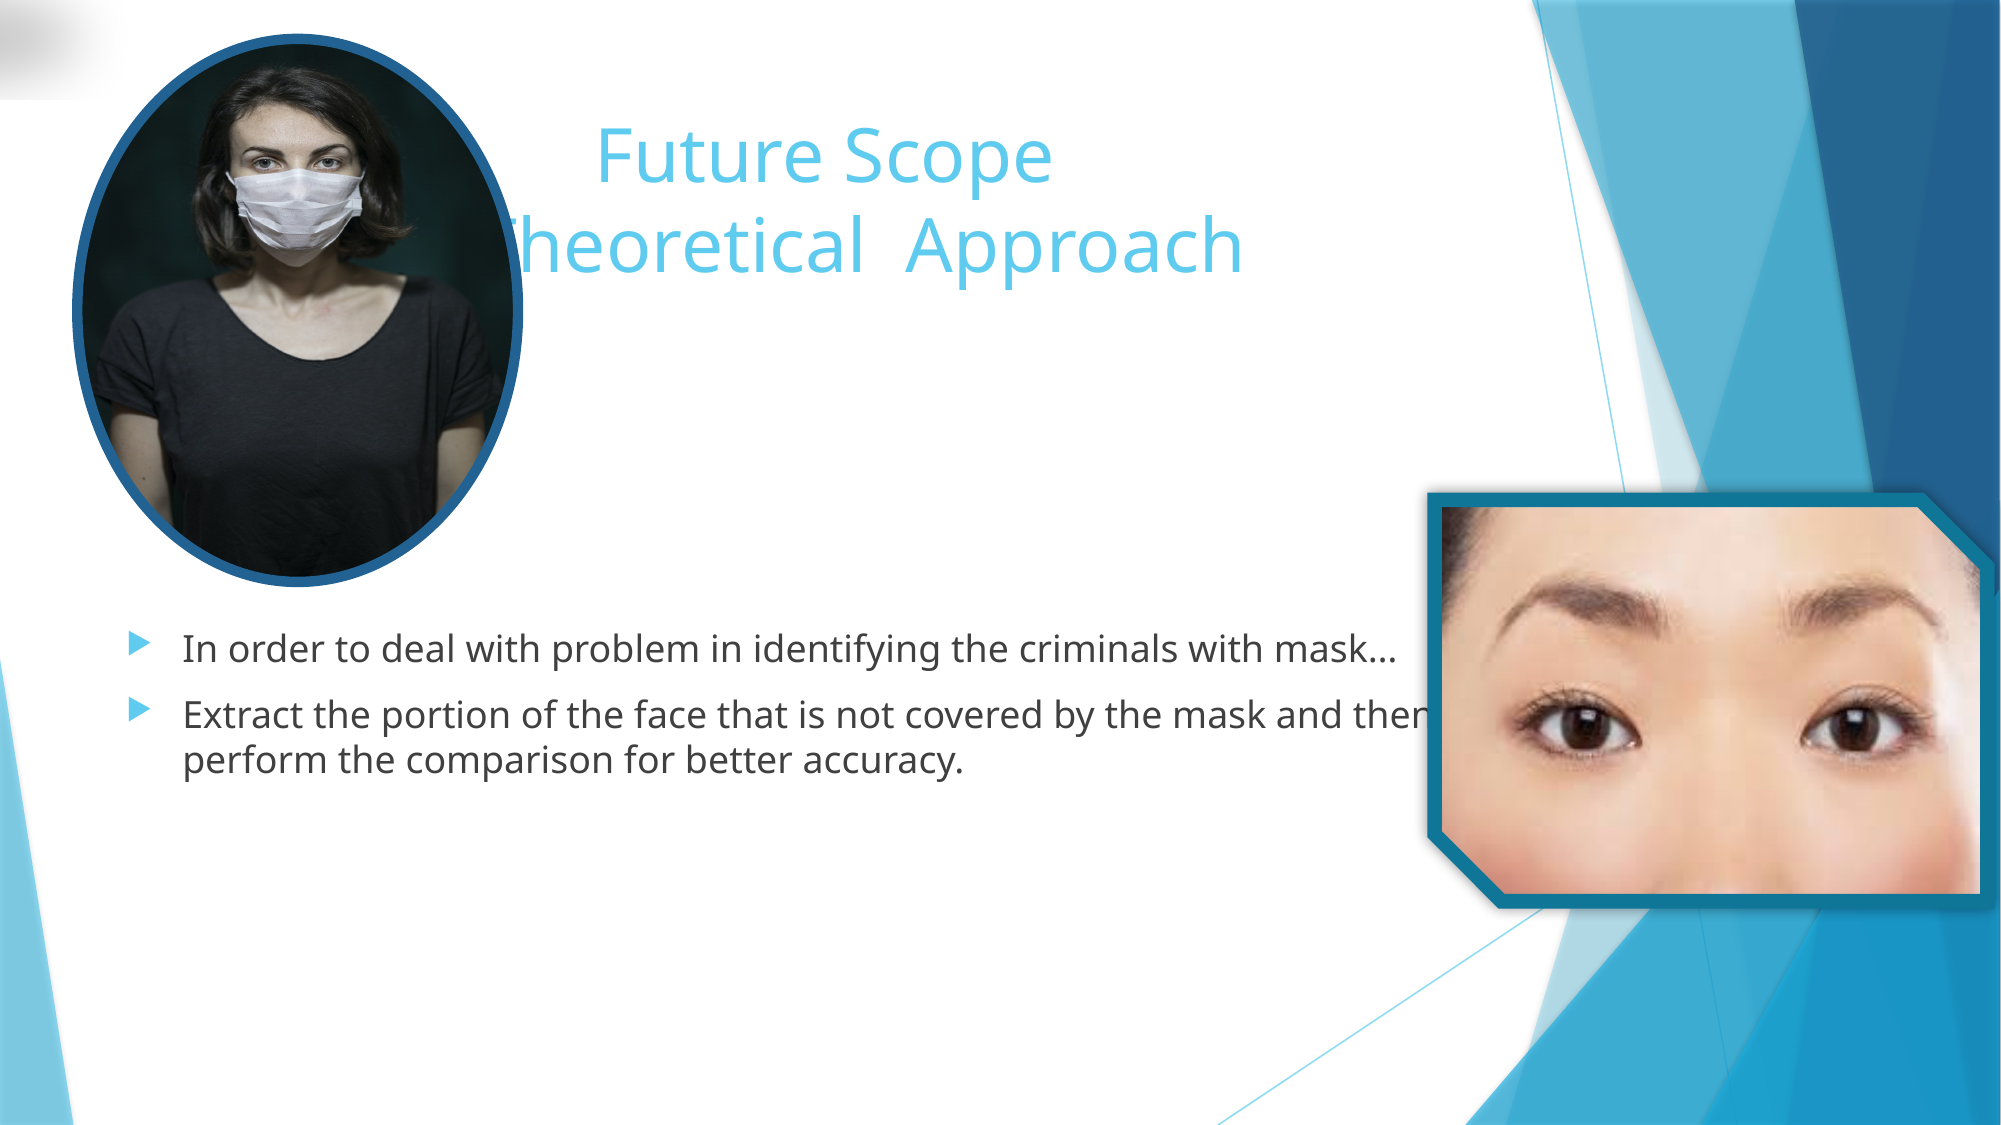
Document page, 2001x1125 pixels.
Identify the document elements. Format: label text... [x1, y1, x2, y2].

list In order to deal with problem in identifying the criminals with mask… Extract the portion of the face that is not covered by the mask and then perform the comparison for better accuracy. [111, 354, 1522, 992]
picture [1434, 499, 1988, 902]
title Future Scope Theoretical Approach [524, 99, 1522, 317]
picture [76, 38, 519, 583]
